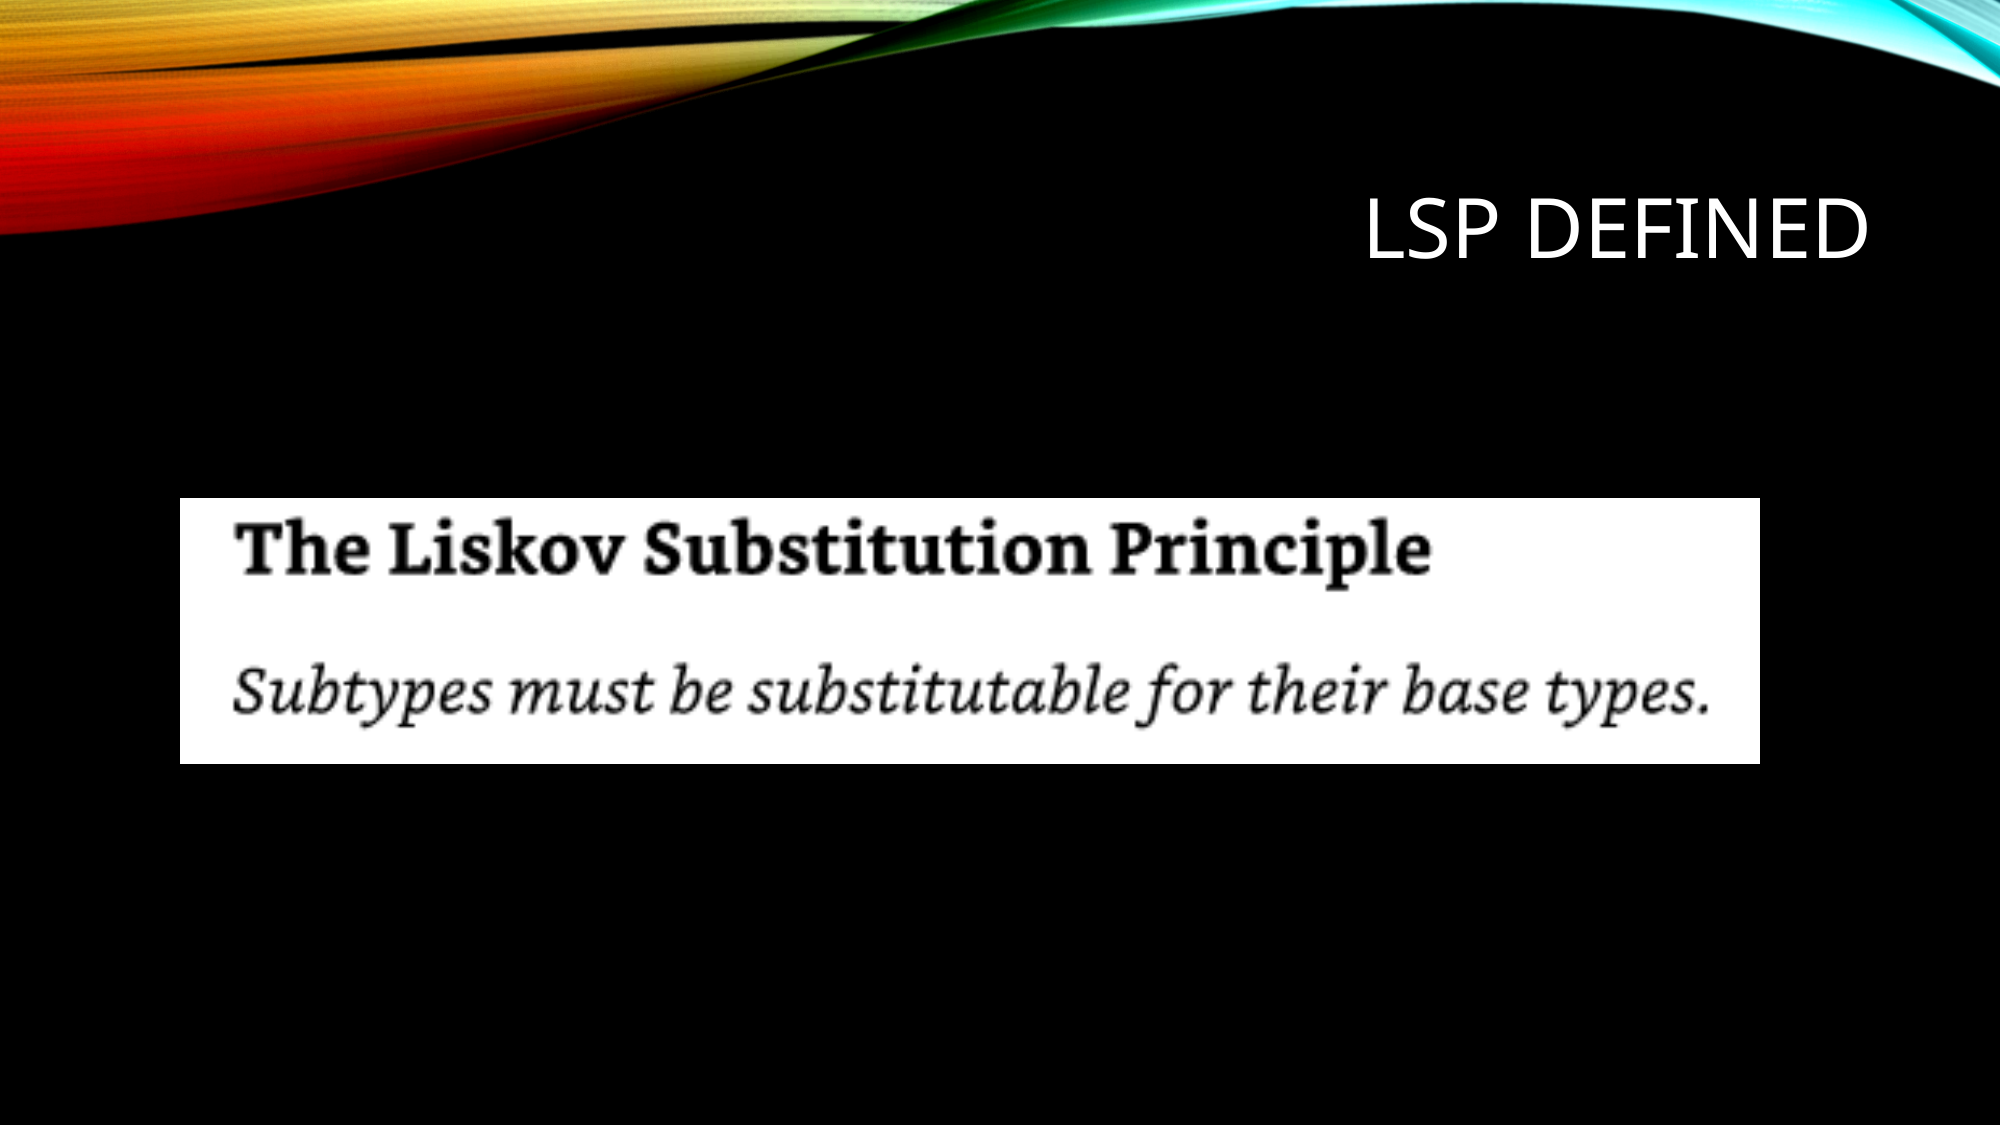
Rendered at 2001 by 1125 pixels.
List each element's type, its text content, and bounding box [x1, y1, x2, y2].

picture [179, 498, 1760, 764]
picture [0, 0, 2000, 237]
title LSP Defined [474, 125, 1888, 338]
